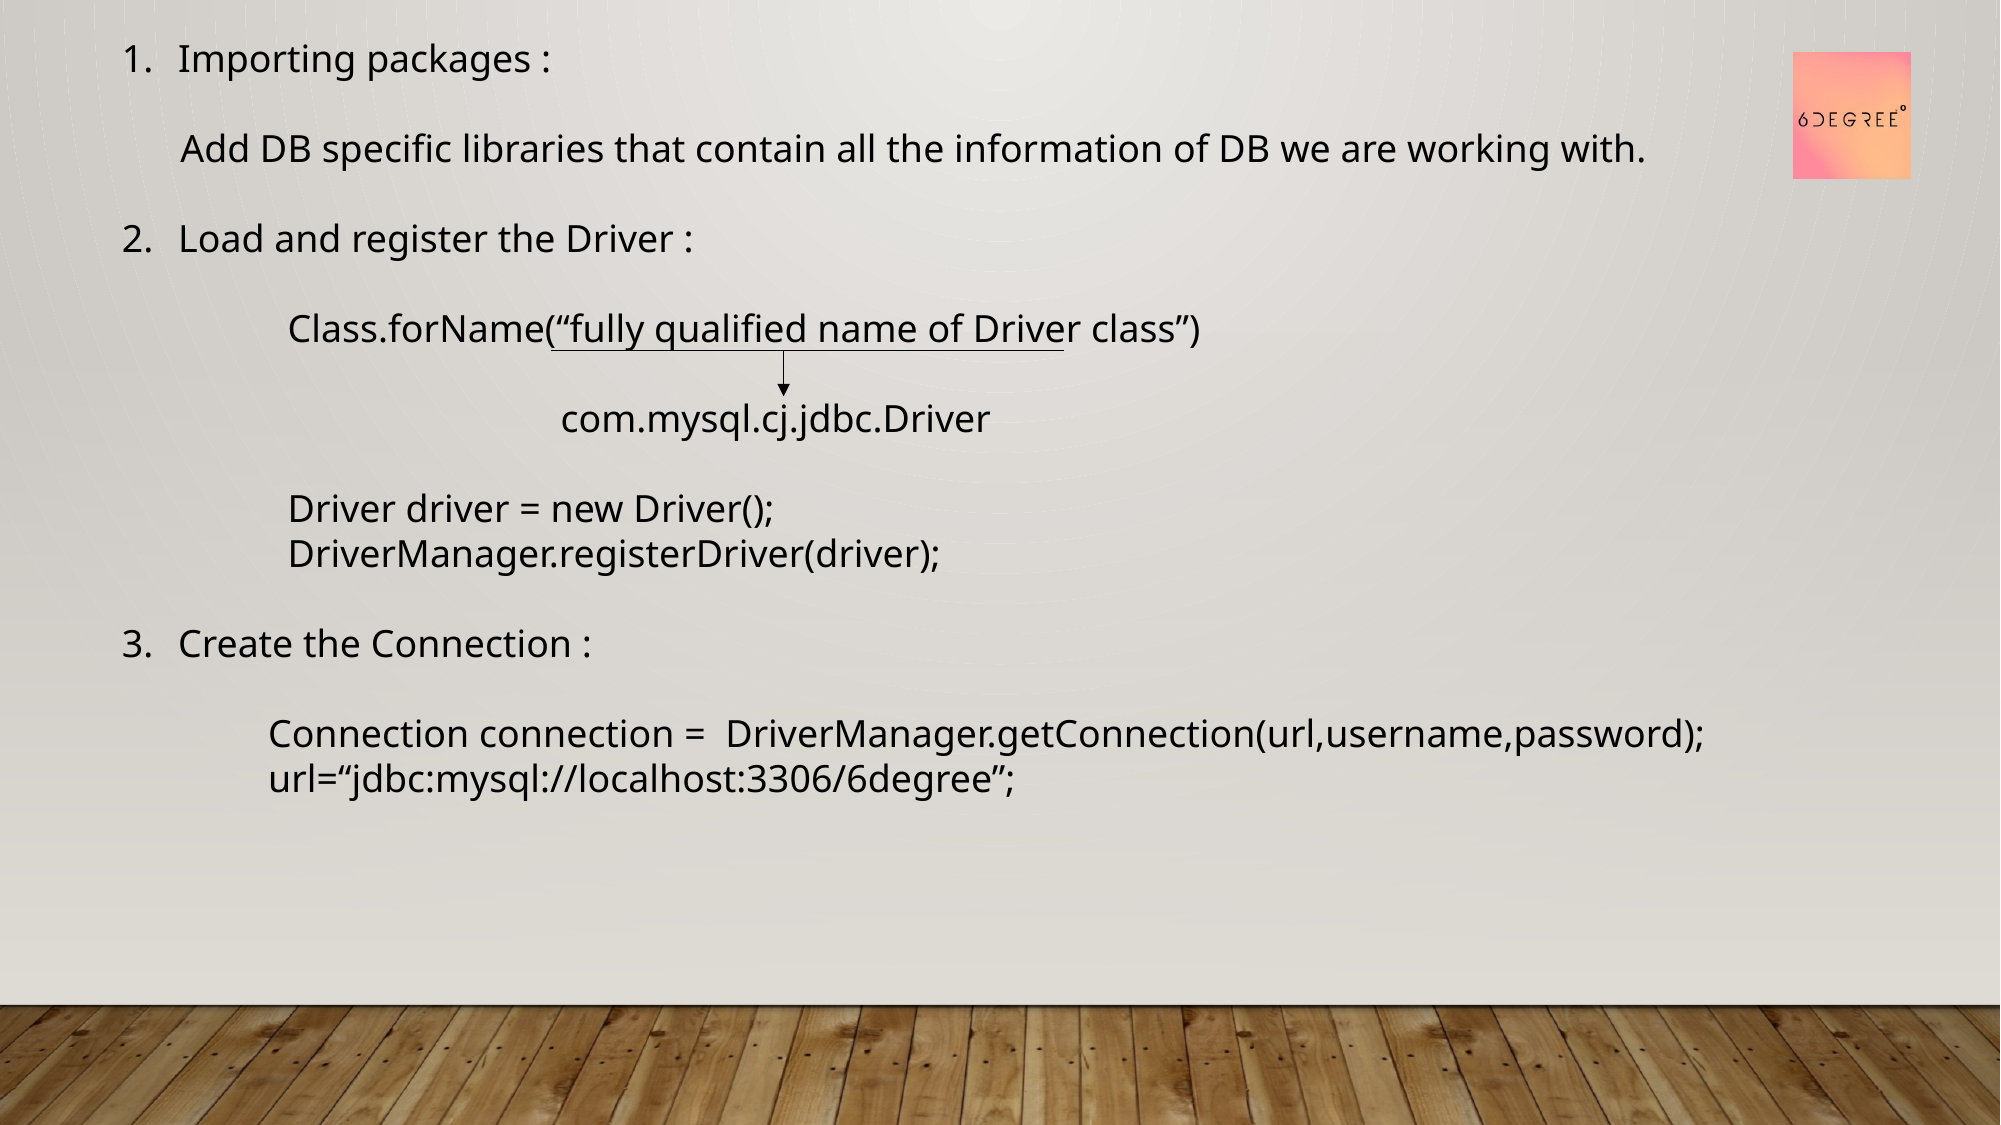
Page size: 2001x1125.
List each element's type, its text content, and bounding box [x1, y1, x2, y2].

picture [0, 1005, 2000, 1125]
picture [1793, 52, 1912, 180]
text_box Importing packages : Add DB specific libraries that contain all the information of DB we are working with. Load and register the Driver : Class.forName(“fully qualified name of Driver class”) com.mysql.cj.jdbc.Driver Driver driver = new Driver(); DriverManager.registerDriver(driver); Create the Connection : Connection connection = DriverManager.getConnection(url,username,password); url=“jdbc:mysql://localhost:3306/6degree”; [107, 27, 1958, 853]
